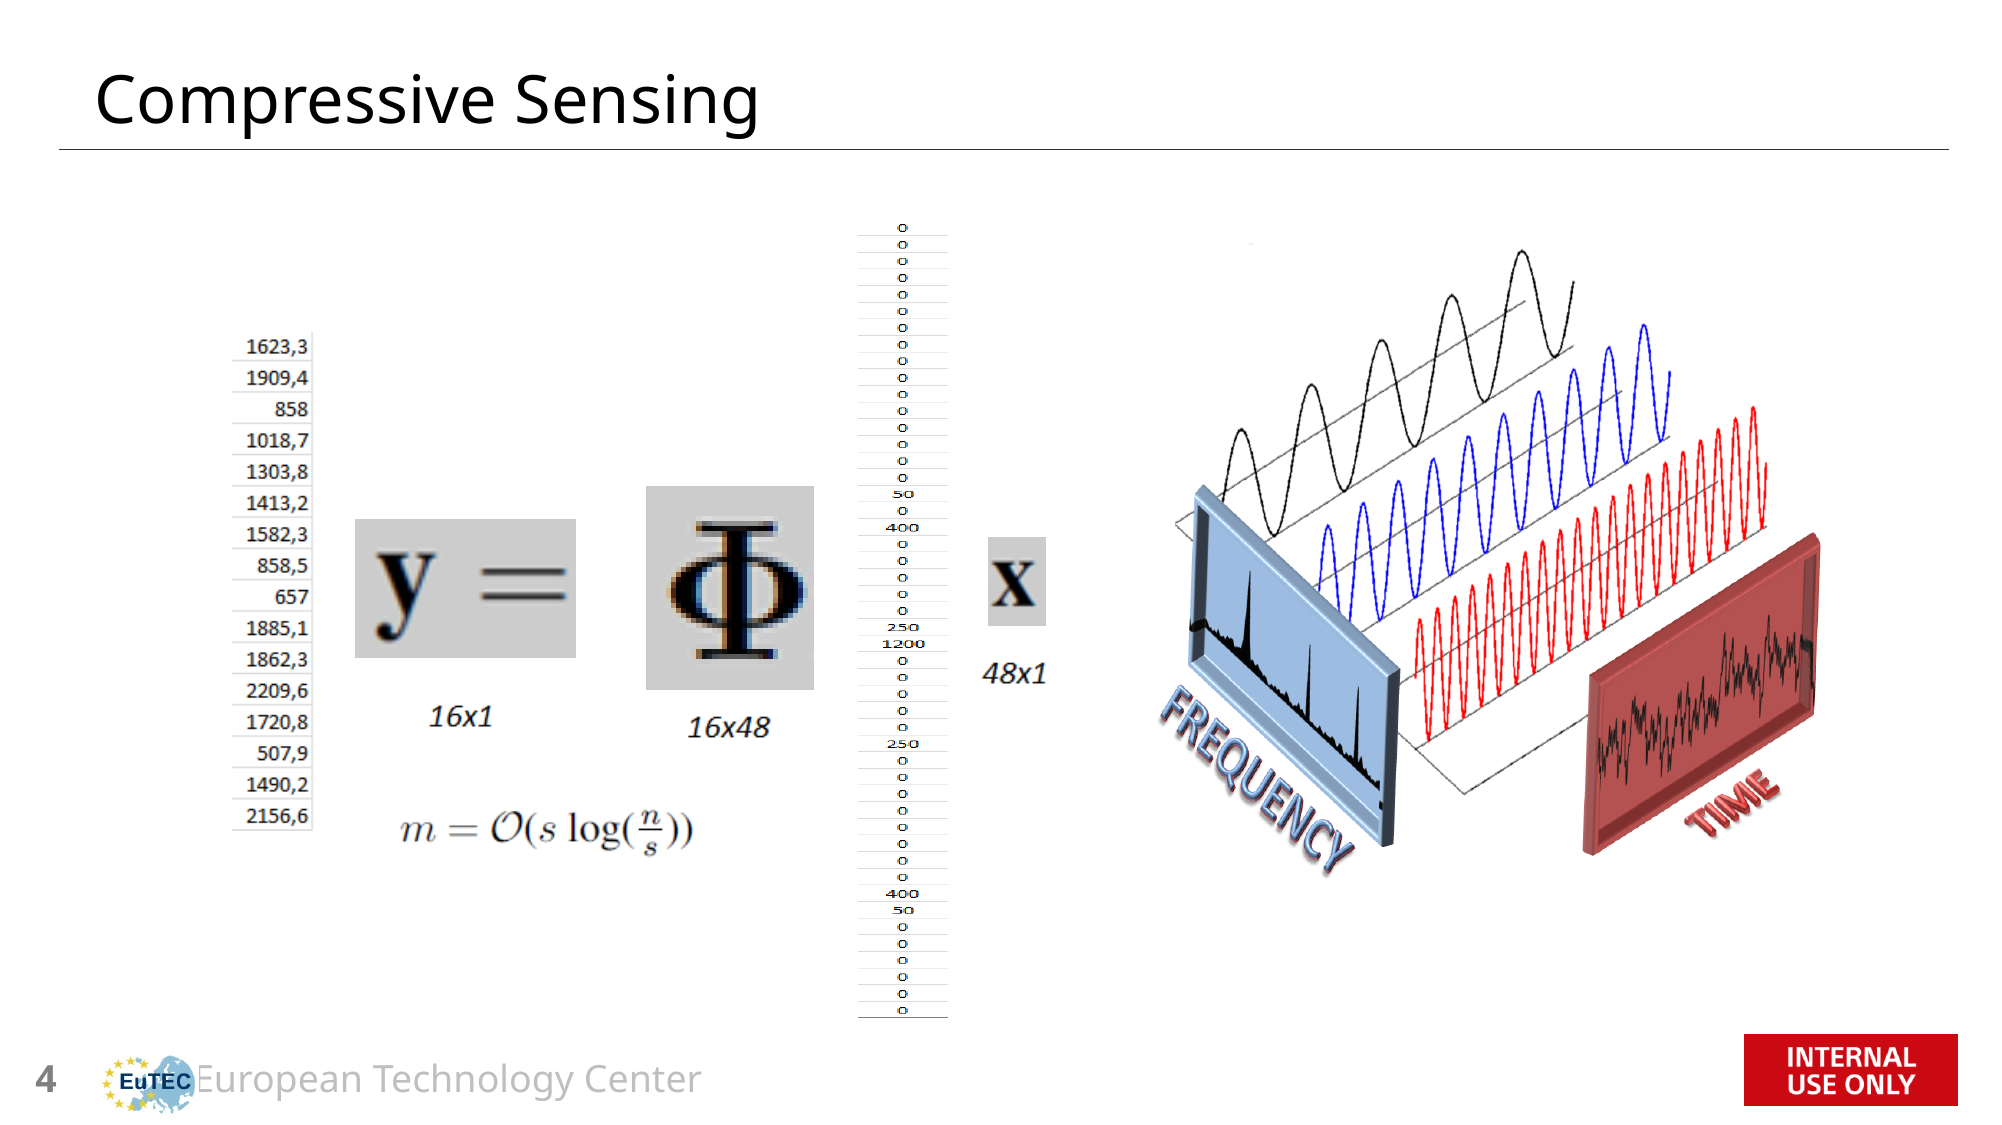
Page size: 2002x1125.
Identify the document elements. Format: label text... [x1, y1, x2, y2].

picture [988, 537, 1046, 626]
picture [1744, 1034, 1958, 1106]
picture [397, 802, 700, 859]
picture [979, 652, 1055, 699]
title Compressive Sensing [94, 7, 1907, 138]
picture [1071, 243, 1900, 894]
picture [858, 218, 948, 1018]
picture [676, 694, 784, 755]
picture [426, 698, 505, 738]
picture [232, 331, 318, 831]
picture [355, 518, 576, 658]
picture [645, 486, 814, 691]
picture [98, 1045, 199, 1122]
